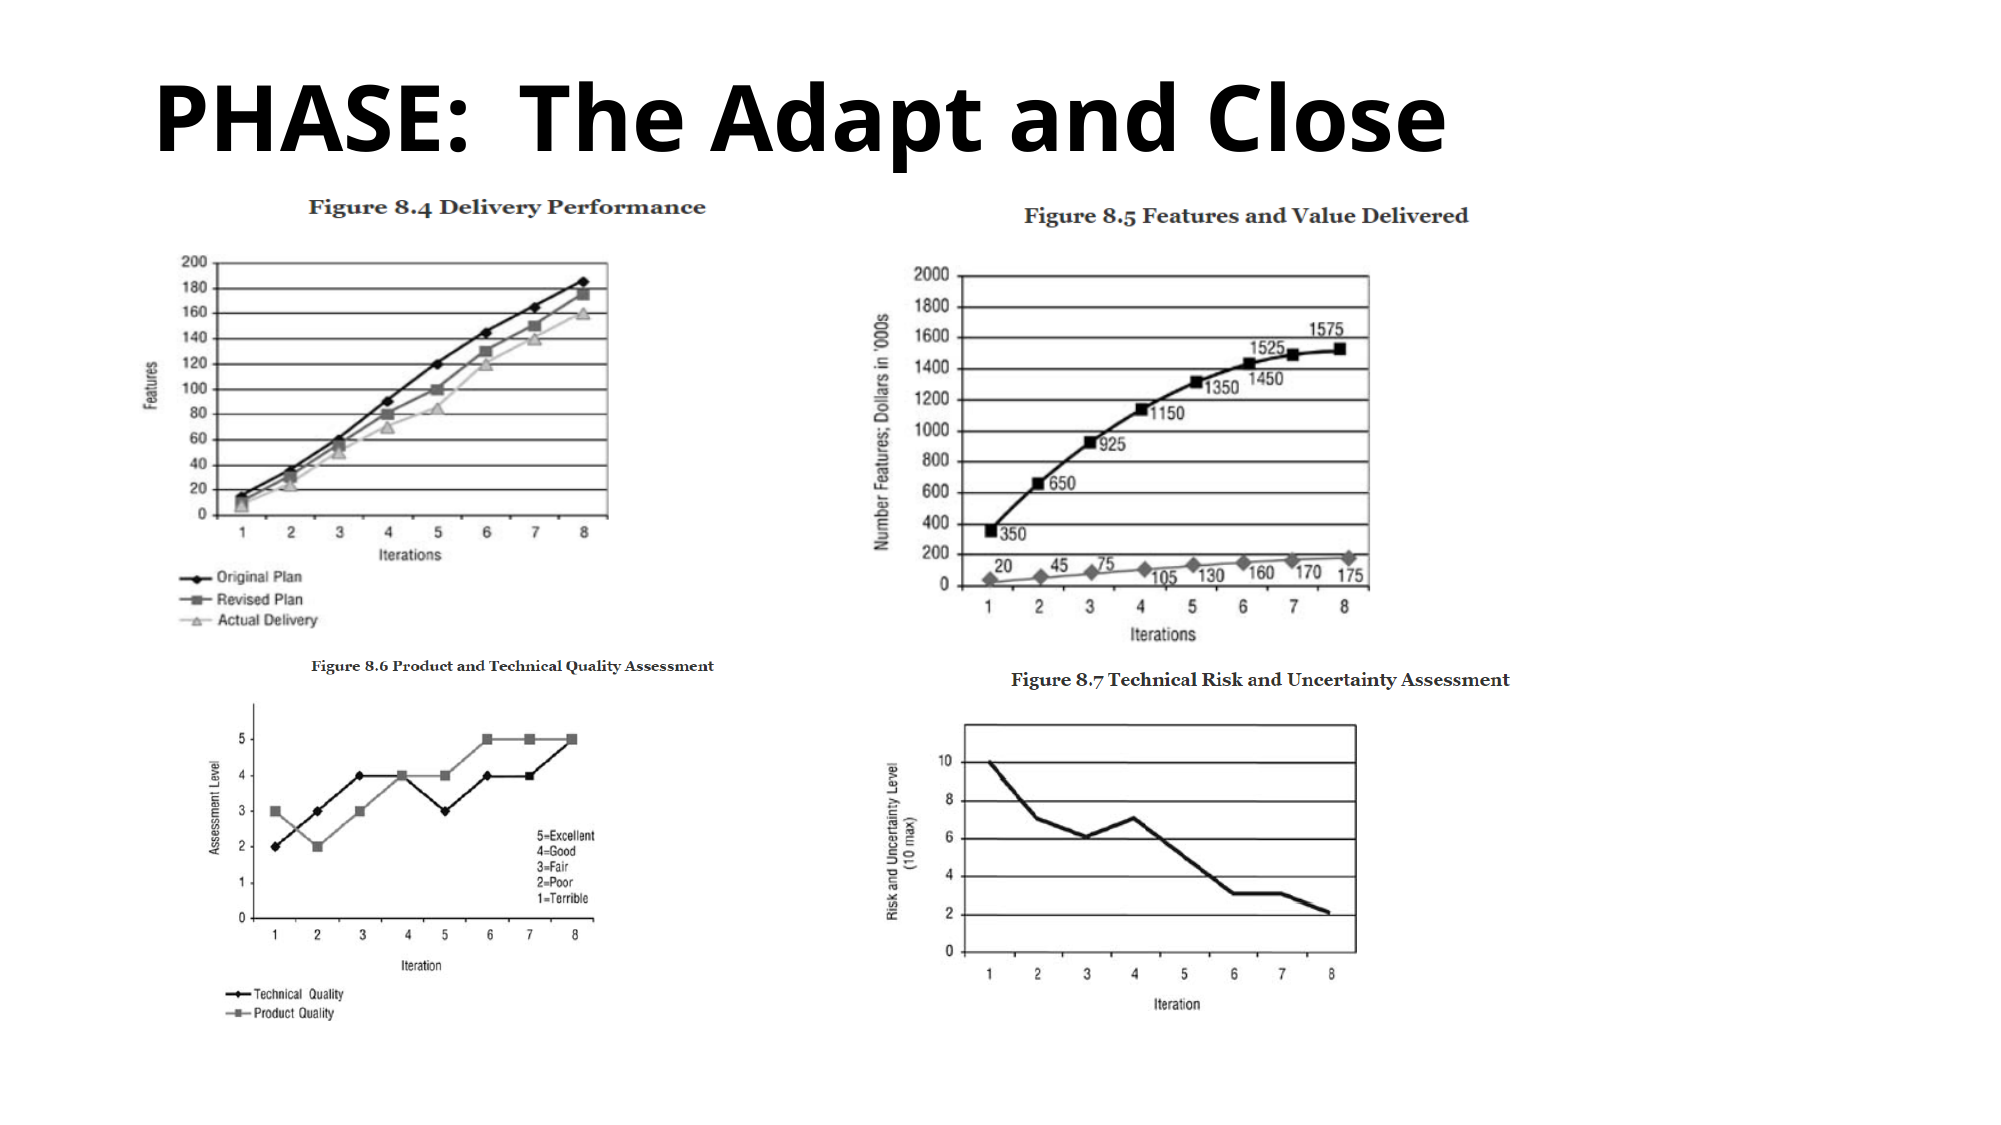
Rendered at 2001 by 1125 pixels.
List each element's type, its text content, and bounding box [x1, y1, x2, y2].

title PHASE: The Adapt and Close [137, 59, 1863, 183]
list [137, 182, 764, 655]
picture [194, 648, 806, 1035]
picture [870, 182, 1568, 1028]
